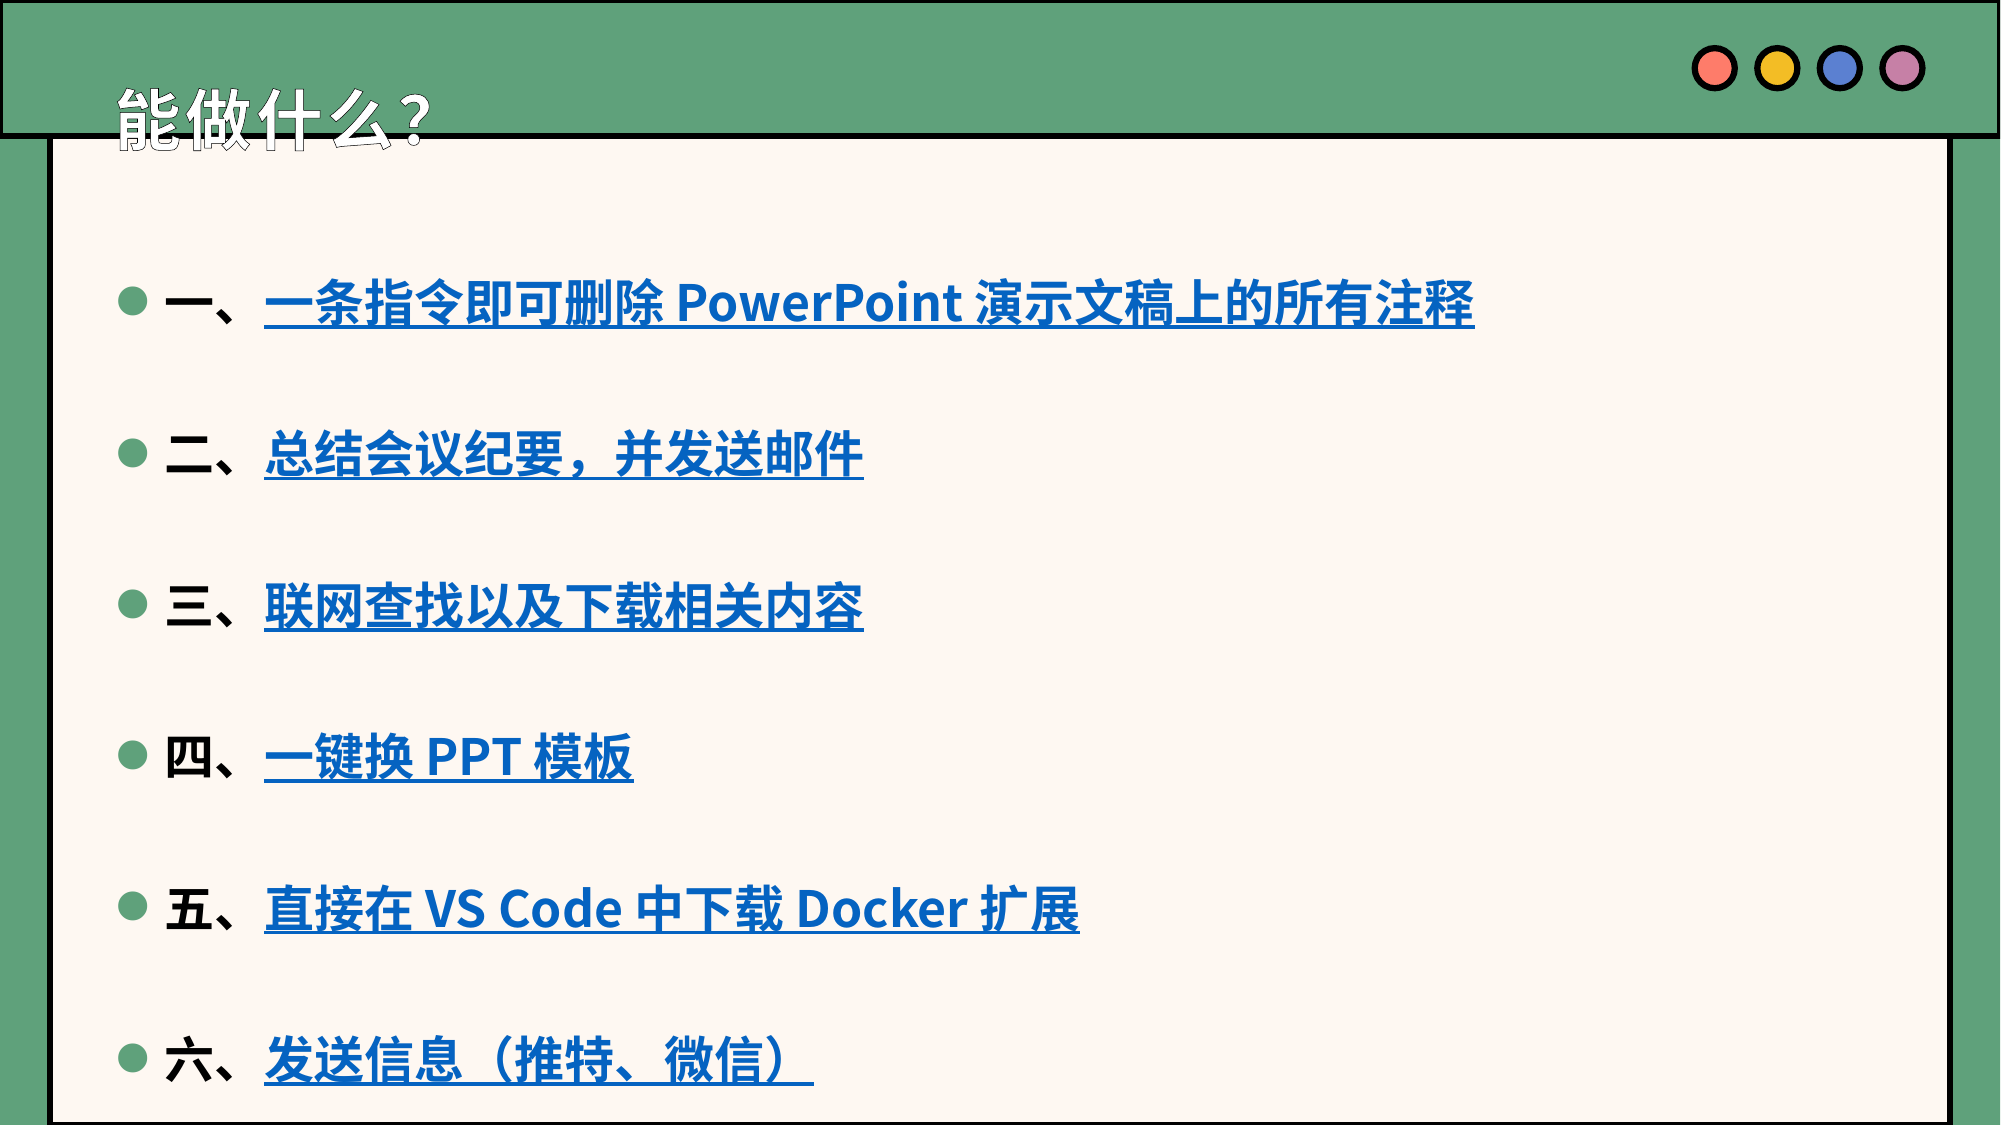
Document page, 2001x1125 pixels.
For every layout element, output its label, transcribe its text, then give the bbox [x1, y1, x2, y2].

list 一、一条指令即可删除 PowerPoint 演示文稿上的所有注释 二、总结会议纪要，并发送邮件 三、联网查找以及下载相关内容 四、一键换 PPT 模板 五、直接在 VS Code 中下载 Docker 扩展 六、发送信息（推特、微信） [114, 213, 1886, 1013]
title 能做什么？ [114, 59, 1886, 178]
